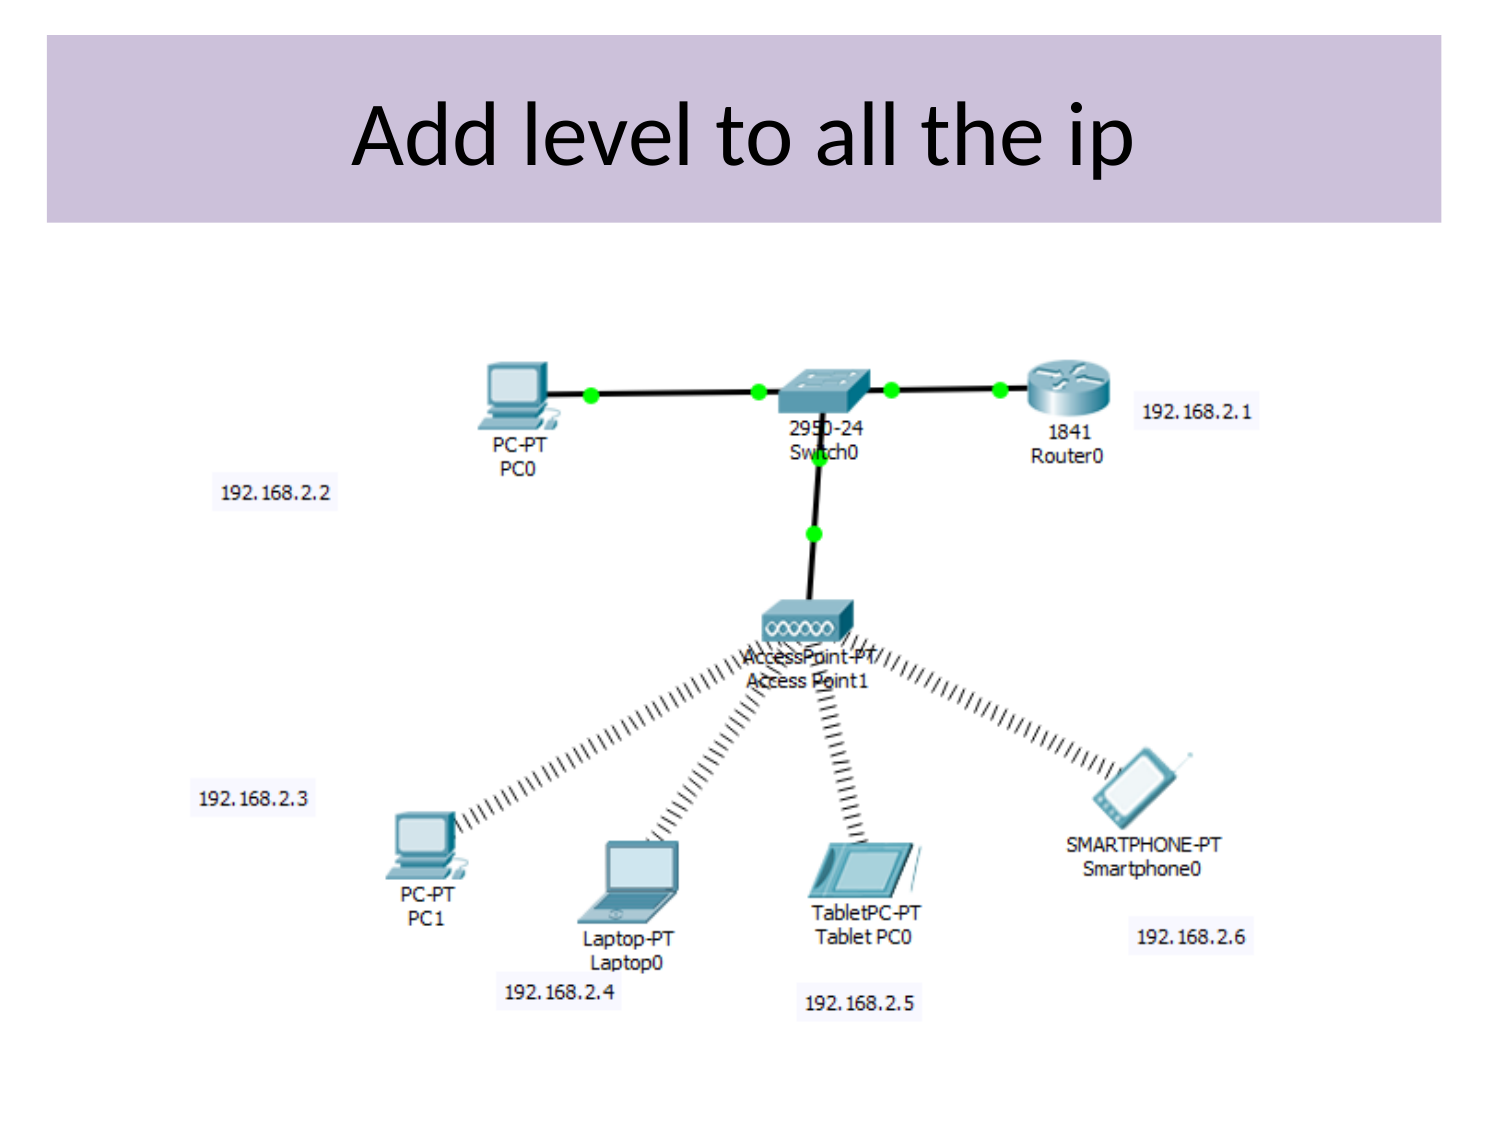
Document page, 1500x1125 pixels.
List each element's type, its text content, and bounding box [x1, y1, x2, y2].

title Add level to all the ip [46, 35, 1442, 223]
picture [128, 280, 1468, 1055]
